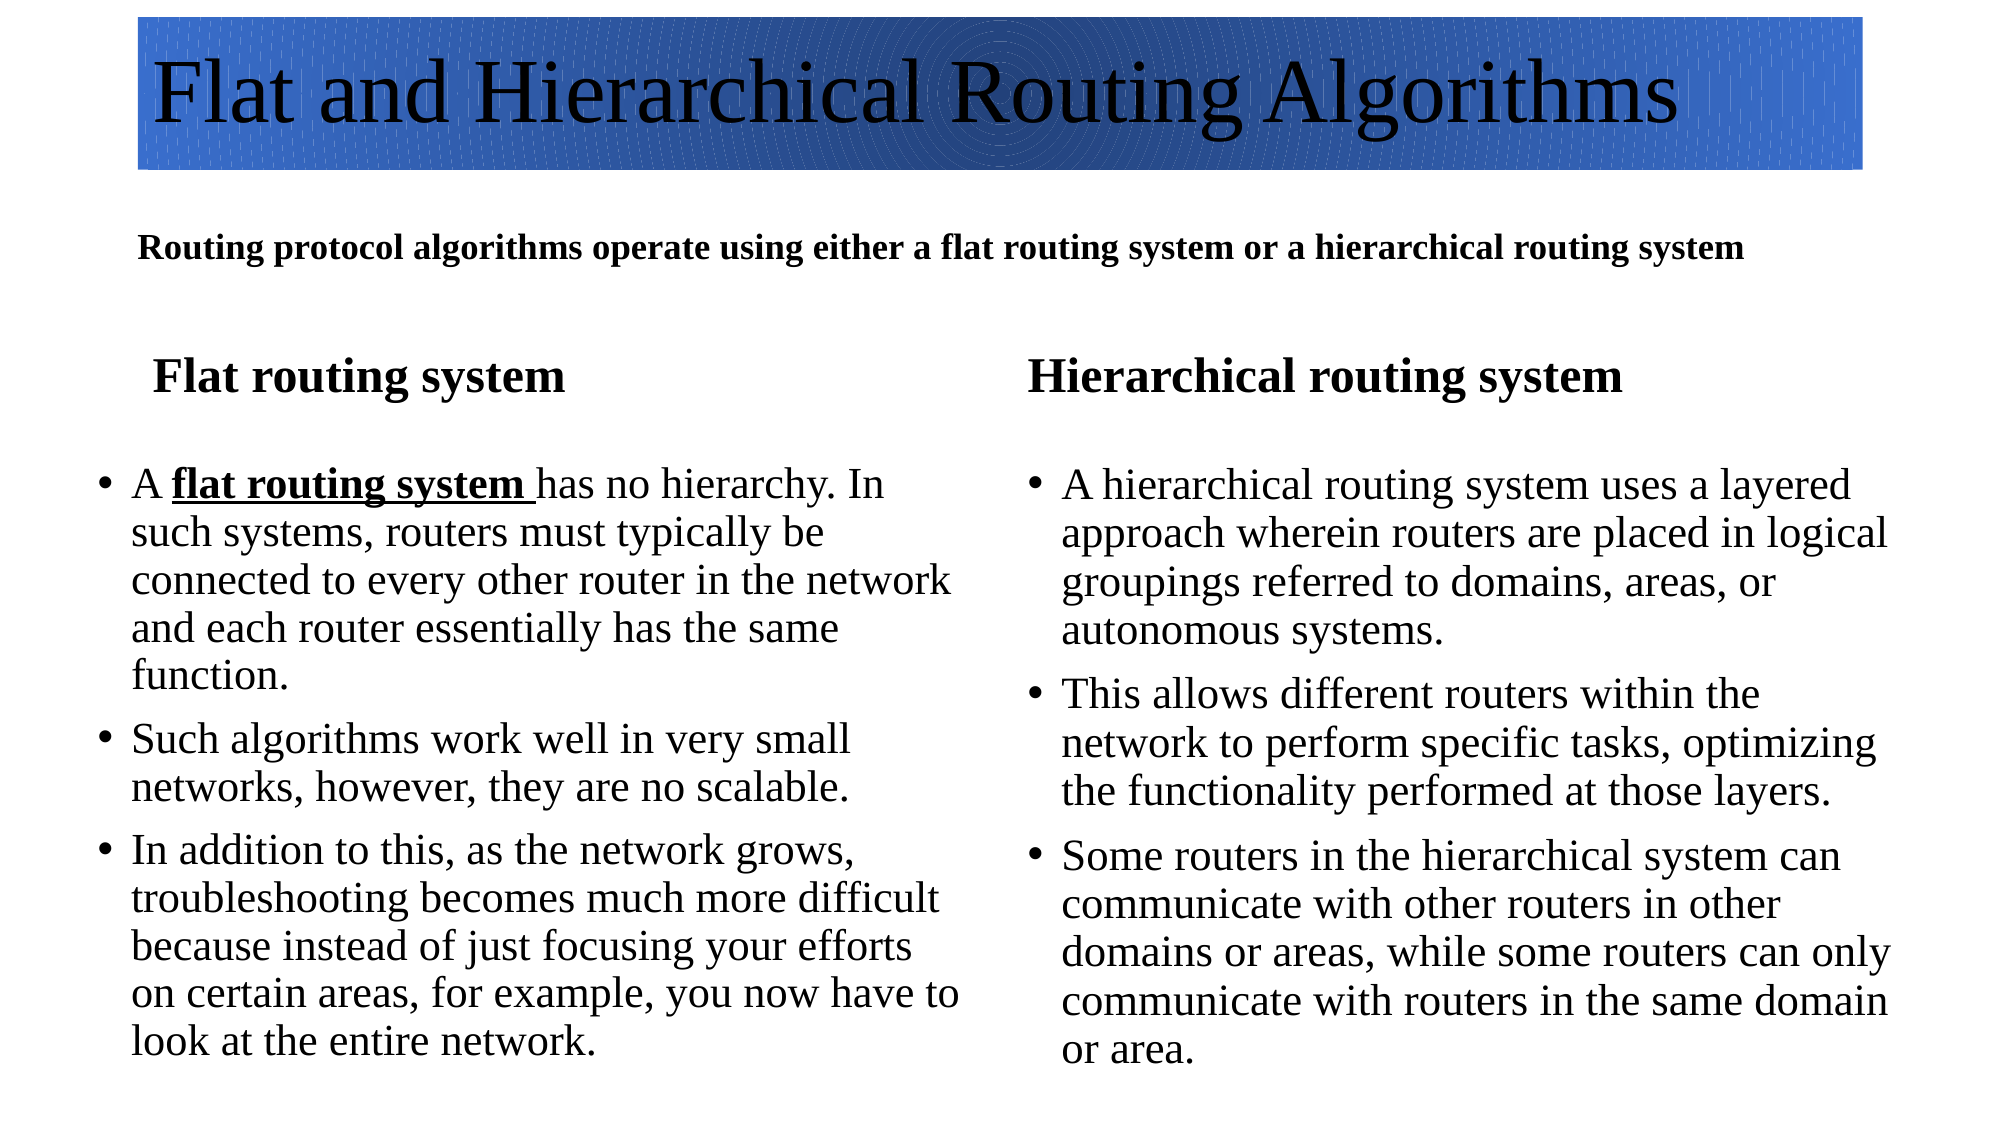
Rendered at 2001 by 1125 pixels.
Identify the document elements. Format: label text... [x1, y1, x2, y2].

list A flat routing system has no hierarchy. In such systems, routers must typically be connected to every other router in the network and each router essentially has the same function. Such algorithms work well in very small networks, however, they are no scalable. In addition to this, as the network grows, troubleshooting becomes much more difficult because instead of just focusing your efforts on certain areas, for example, you now have to look at the entire network. [82, 453, 984, 1087]
list A hierarchical routing system uses a layered approach wherein routers are placed in logical groupings referred to domains, areas, or autonomous systems. This allows different routers within the network to perform specific tasks, optimizing the functionality performed at those layers. Some routers in the hierarchical system can communicate with other routers in other domains or areas, while some routers can only communicate with routers in the same domain or area. [1012, 453, 1918, 1087]
list Flat routing system [137, 326, 984, 411]
title Flat and Hierarchical Routing Algorithms [137, 17, 1863, 170]
text_box Routing protocol algorithms operate using either a flat routing system or a hierarchical routing system [122, 205, 1903, 291]
list Hierarchical routing system [1012, 326, 1863, 411]
